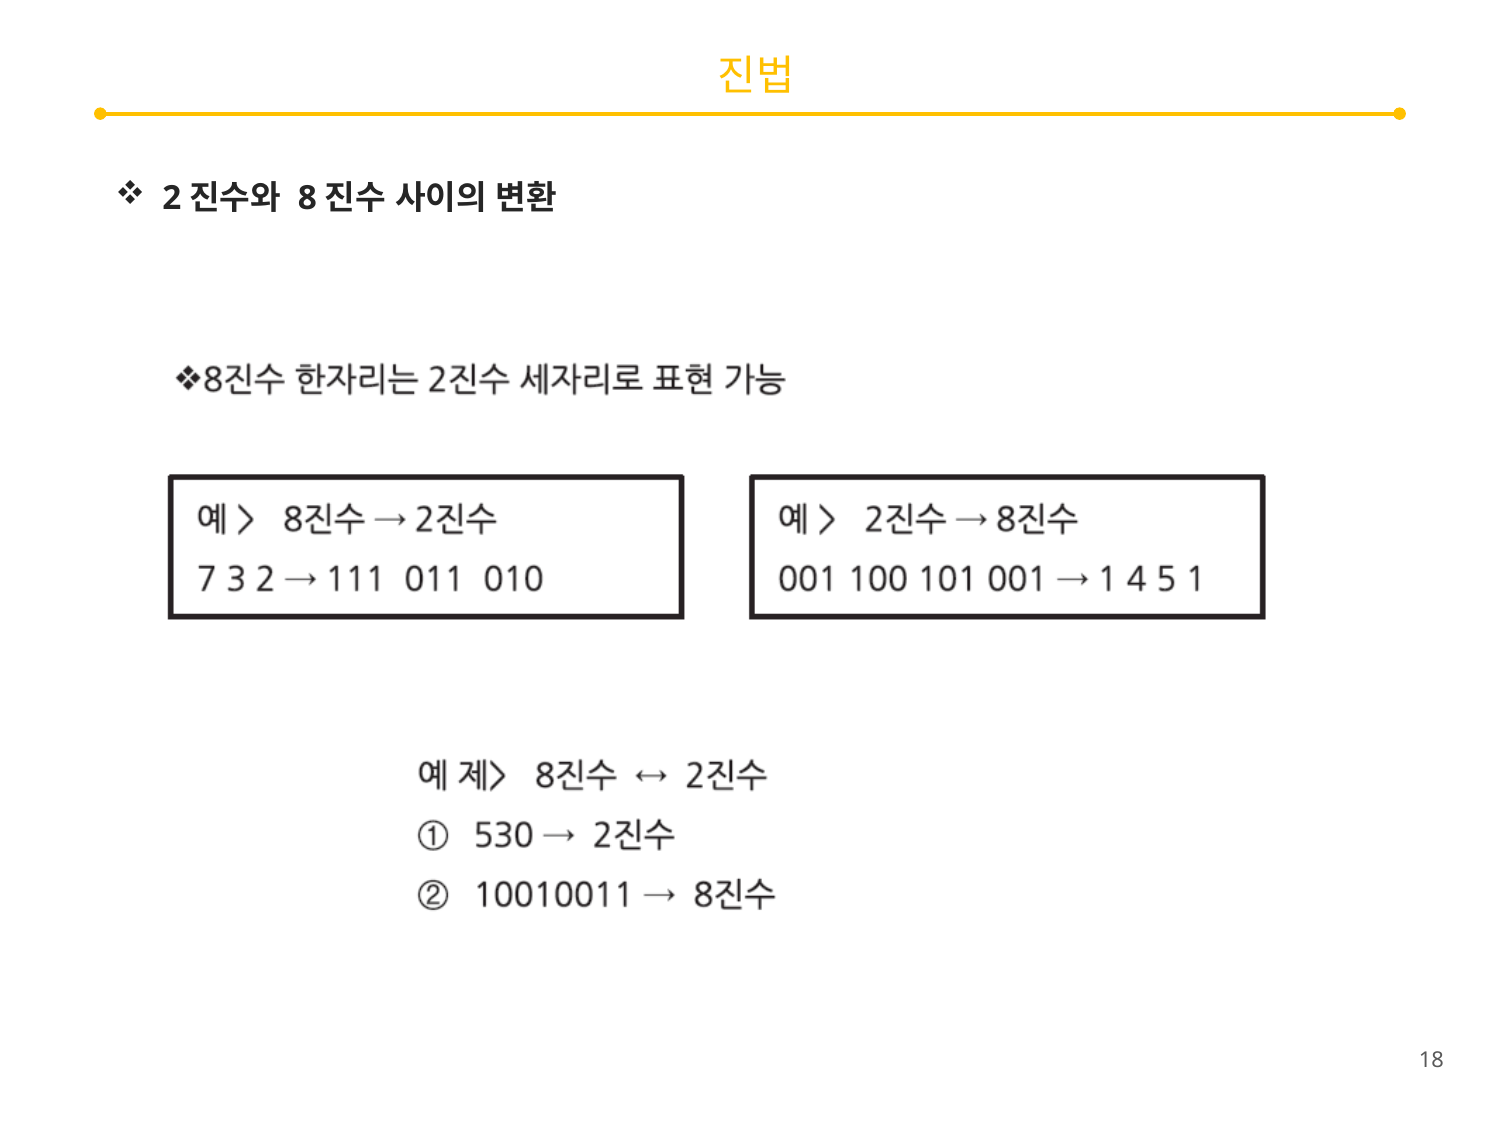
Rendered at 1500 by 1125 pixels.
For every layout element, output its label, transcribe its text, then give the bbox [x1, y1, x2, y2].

title 진법 [123, 45, 1388, 102]
picture [147, 349, 1309, 989]
text_box 2진수와 8진수 사이의 변환 [100, 148, 703, 224]
